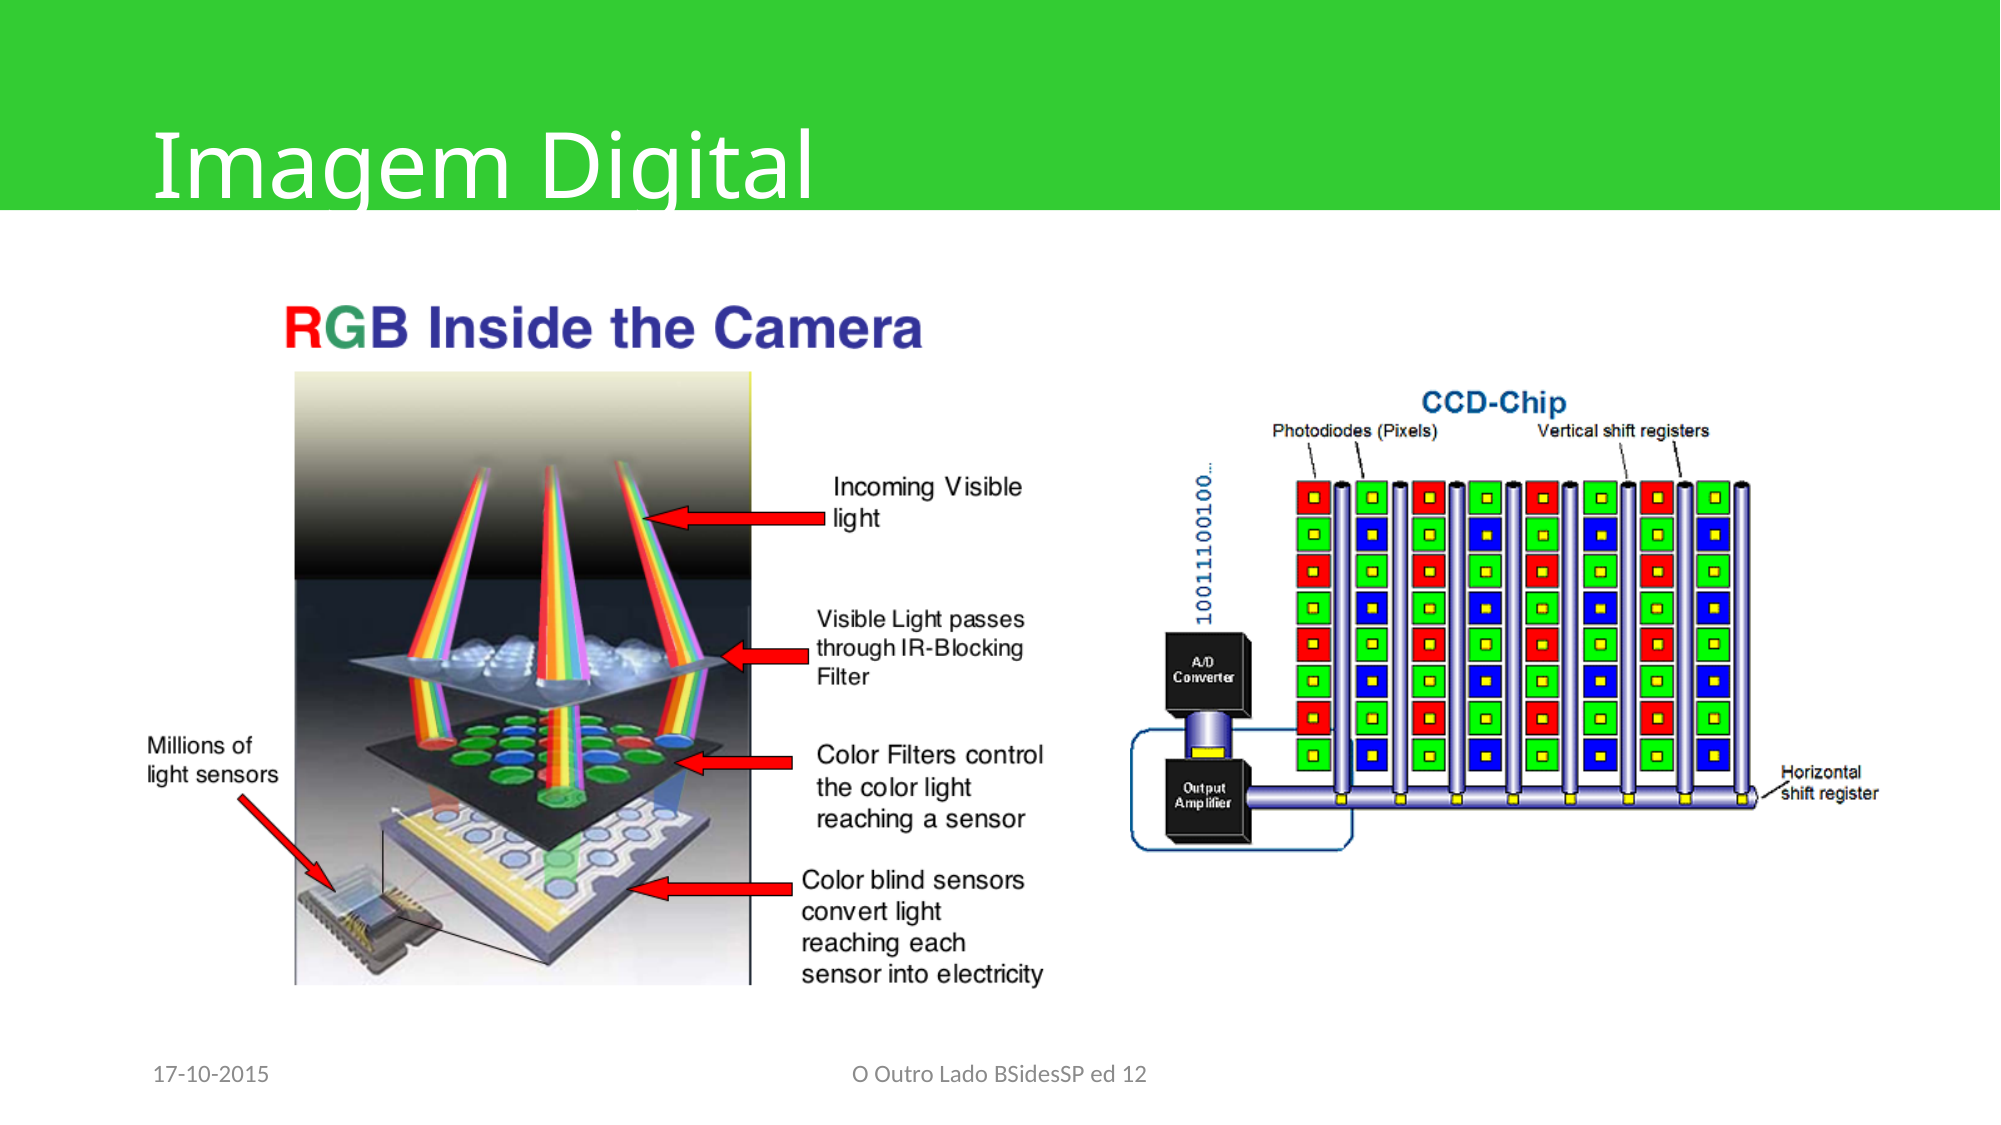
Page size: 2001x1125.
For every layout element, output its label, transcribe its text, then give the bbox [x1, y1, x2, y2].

footer O Outro Lado BSidesSP ed 12 [662, 1042, 1338, 1103]
picture [137, 299, 1052, 994]
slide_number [137, 1042, 588, 1103]
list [1130, 379, 1912, 853]
text_box [0, 0, 2000, 211]
title Imagem Digital [137, 59, 1863, 278]
